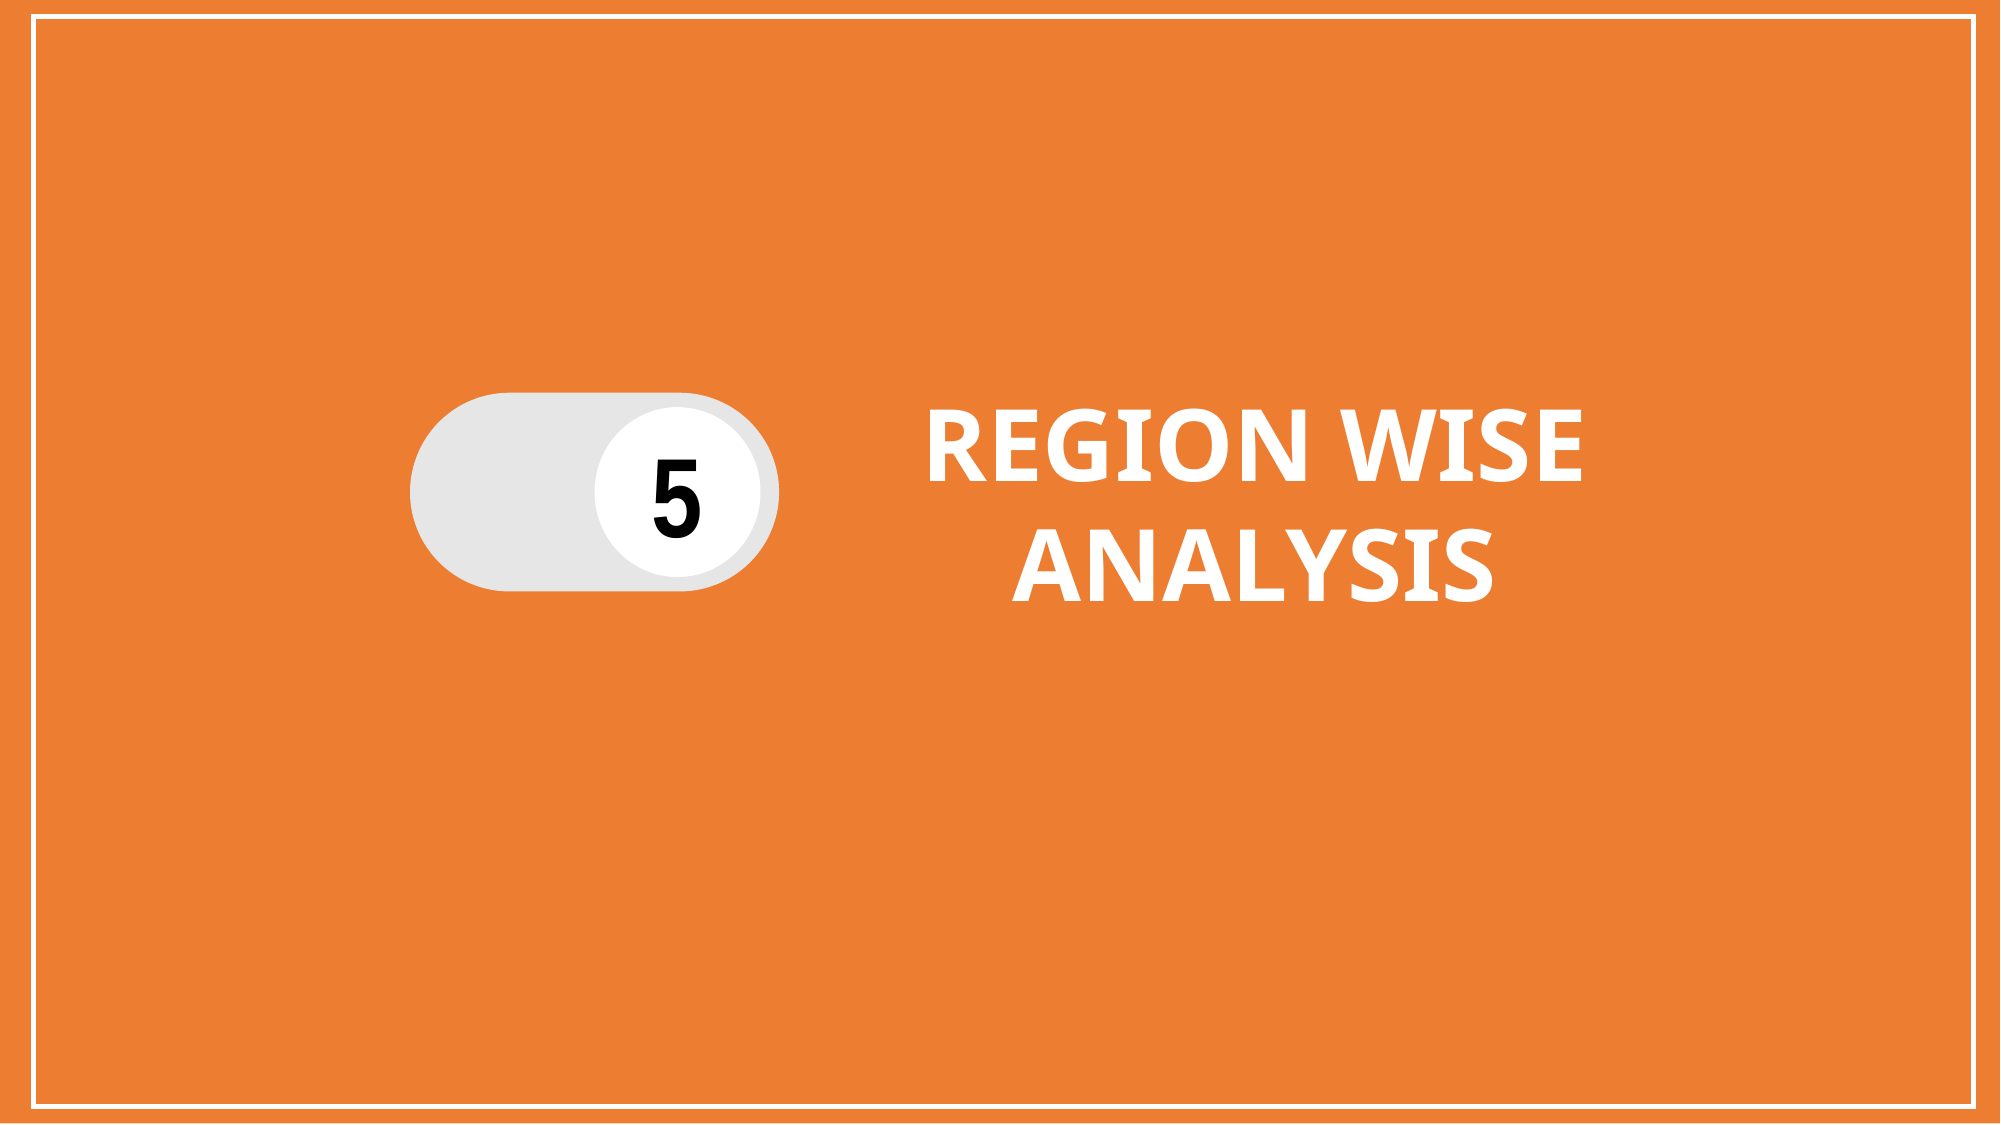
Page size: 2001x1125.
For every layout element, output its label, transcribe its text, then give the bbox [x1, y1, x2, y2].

text_box REGION WISE ANALYSIS [779, 373, 1731, 629]
text_box [32, 16, 1975, 1108]
text_box [0, 0, 2000, 1124]
